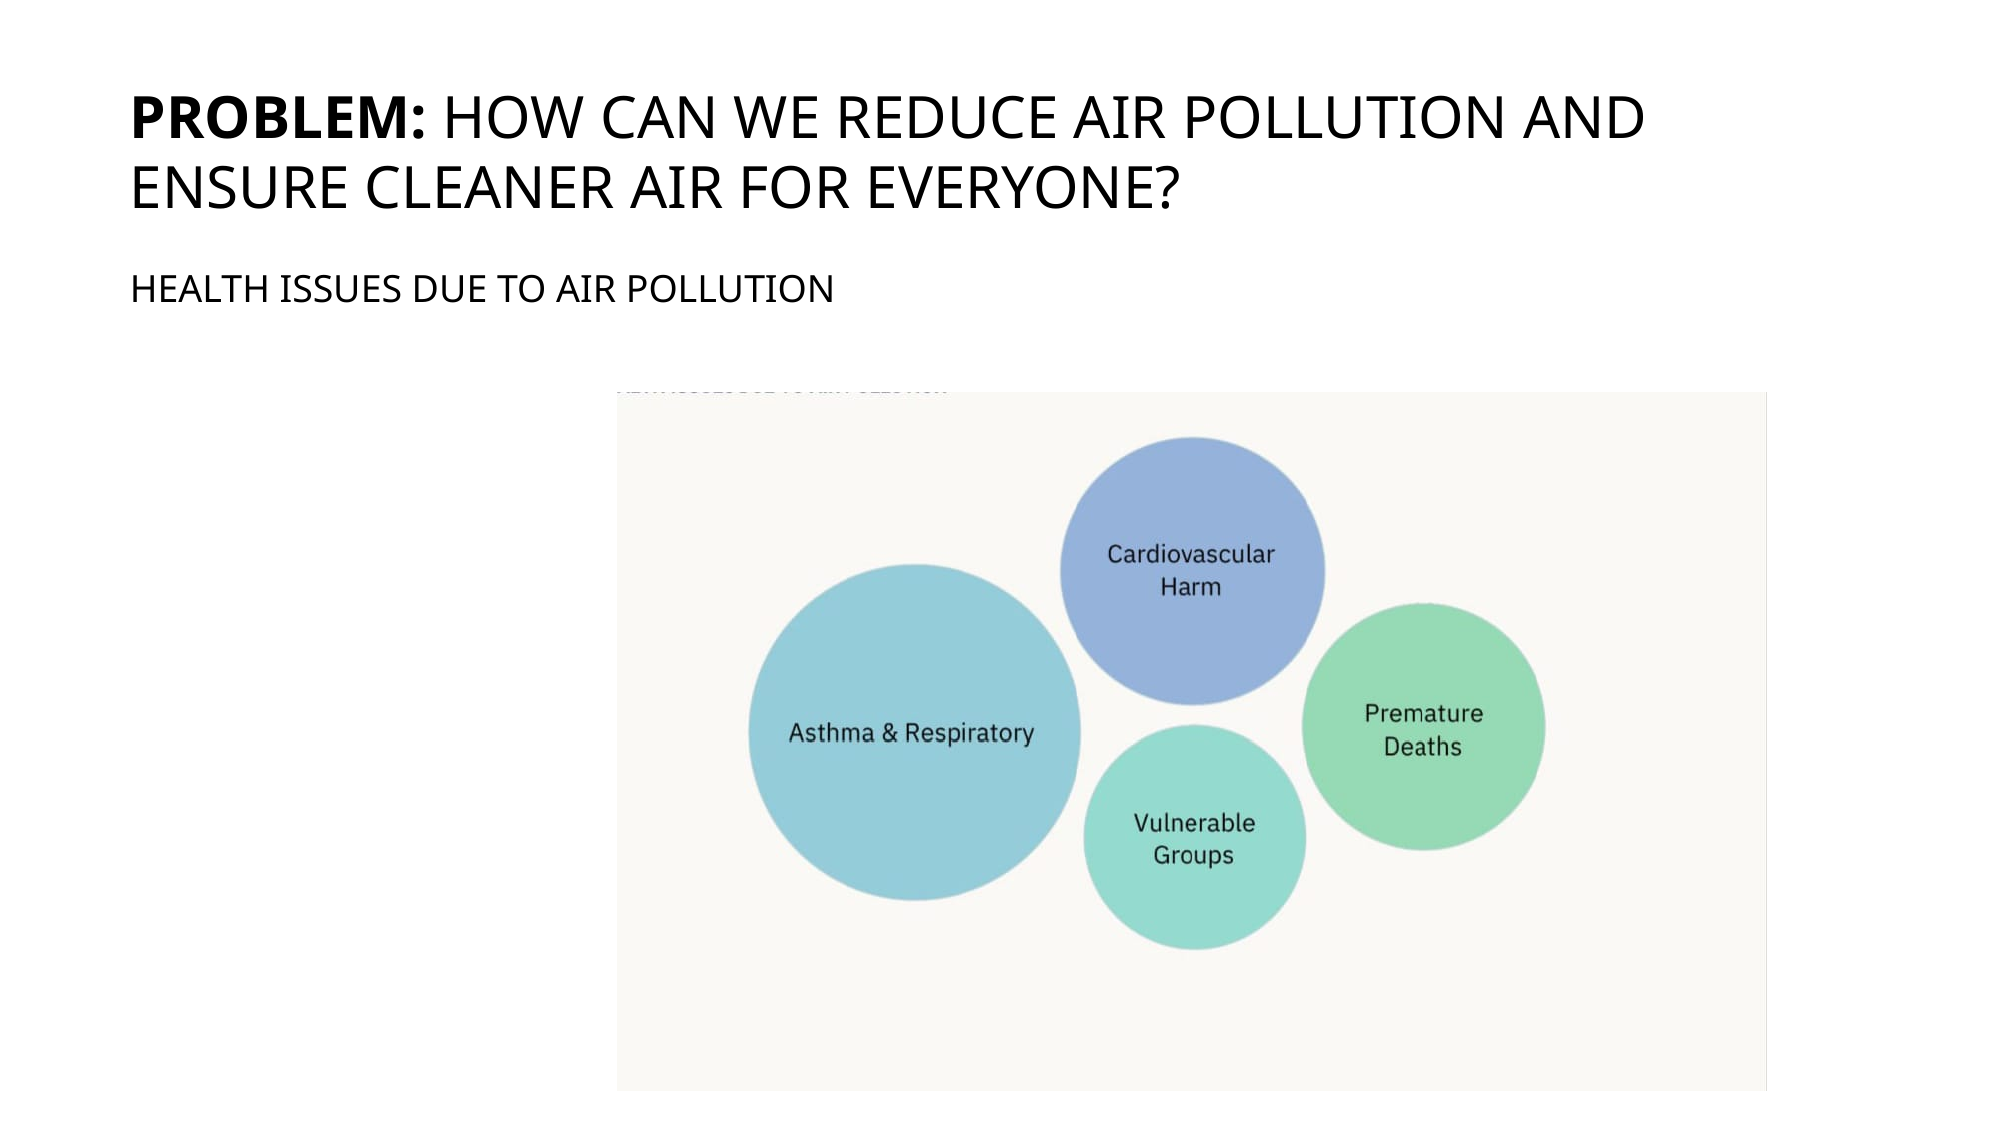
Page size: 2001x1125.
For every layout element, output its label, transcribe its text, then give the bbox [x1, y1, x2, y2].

picture [617, 391, 1767, 1092]
text_box PROBLEM: HOW CAN WE REDUCE AIR POLLUTION AND ENSURE CLEANER AIR FOR EVERYONE? HEALTH ISSUES DUE TO AIR POLLUTION [115, 72, 1703, 318]
